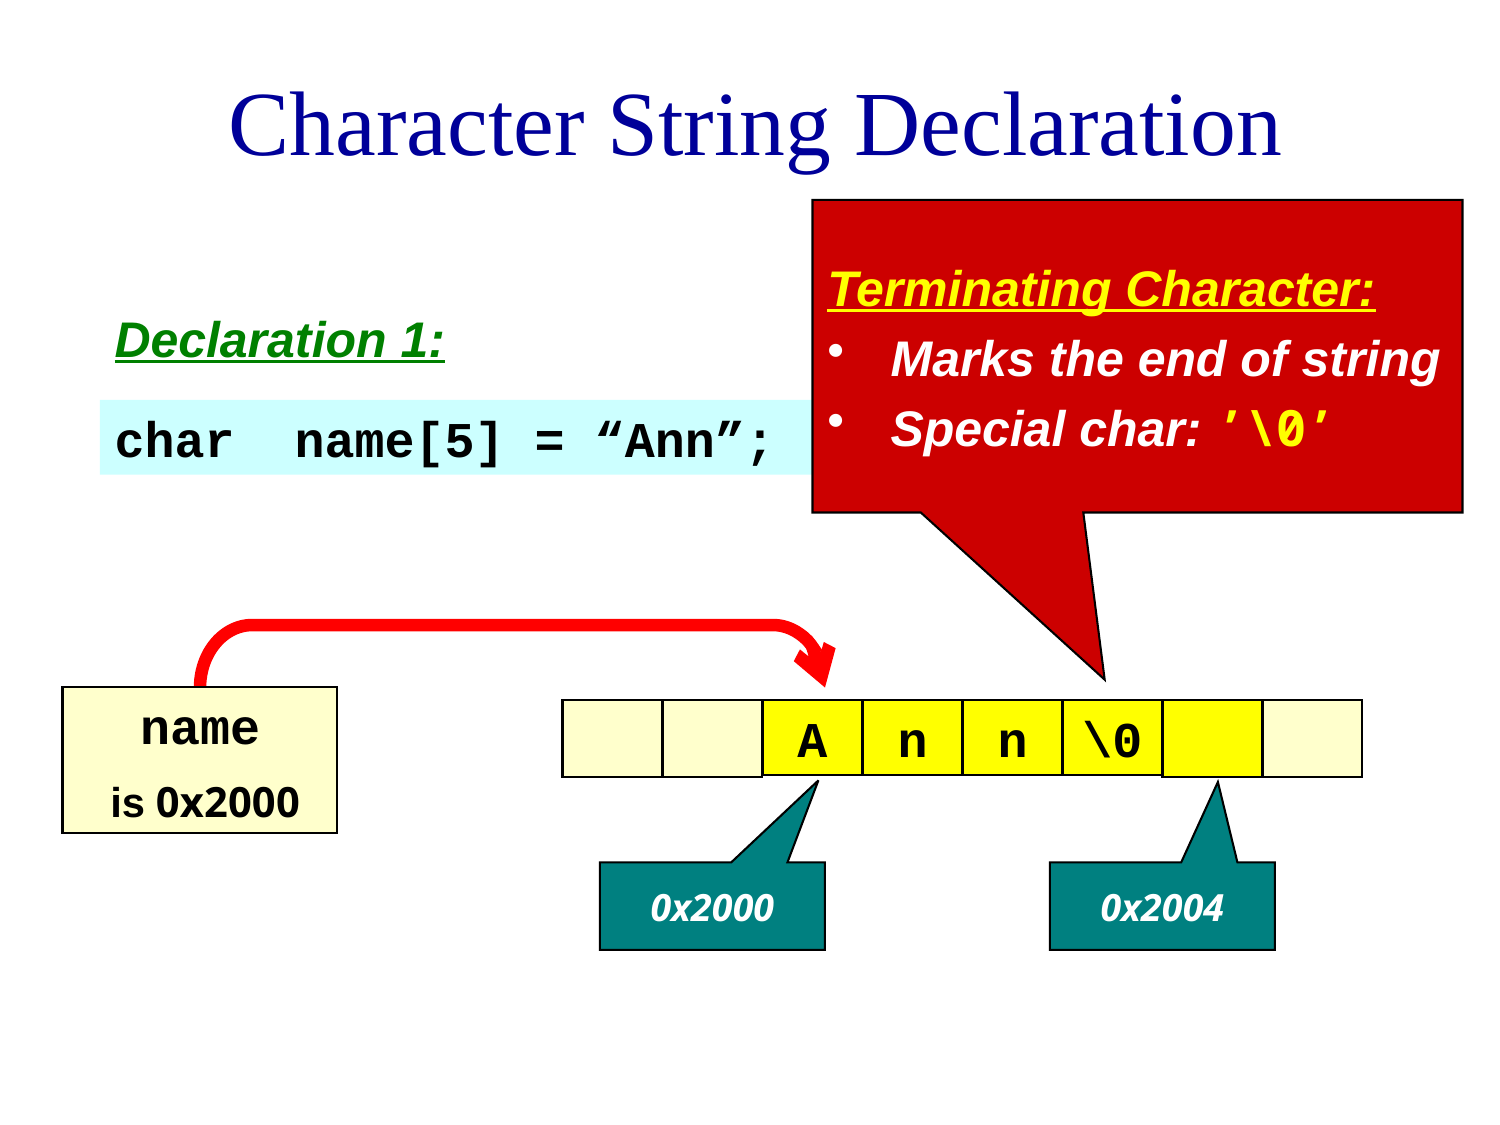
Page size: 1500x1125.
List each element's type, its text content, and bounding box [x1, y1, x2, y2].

text_box [562, 699, 662, 777]
text_box 0x2000 [599, 780, 825, 950]
text_box Declaration 1: [99, 299, 488, 375]
text_box [1162, 699, 1262, 777]
text_box name is 0x2000 [62, 687, 338, 834]
text_box \0 [1062, 699, 1162, 775]
text_box [199, 624, 831, 688]
text_box [662, 699, 763, 777]
text_box n [962, 699, 1062, 775]
text_box char name[5] = “Ann”; [99, 399, 812, 475]
text_box n [862, 699, 962, 775]
text_box 0x2004 [1049, 782, 1275, 950]
title Character String Declaration [75, 24, 1438, 213]
text_box A [762, 699, 862, 775]
text_box Terminating Character: Marks the end of string Special char: ’\0’ [812, 199, 1463, 680]
text_box [1262, 699, 1363, 777]
